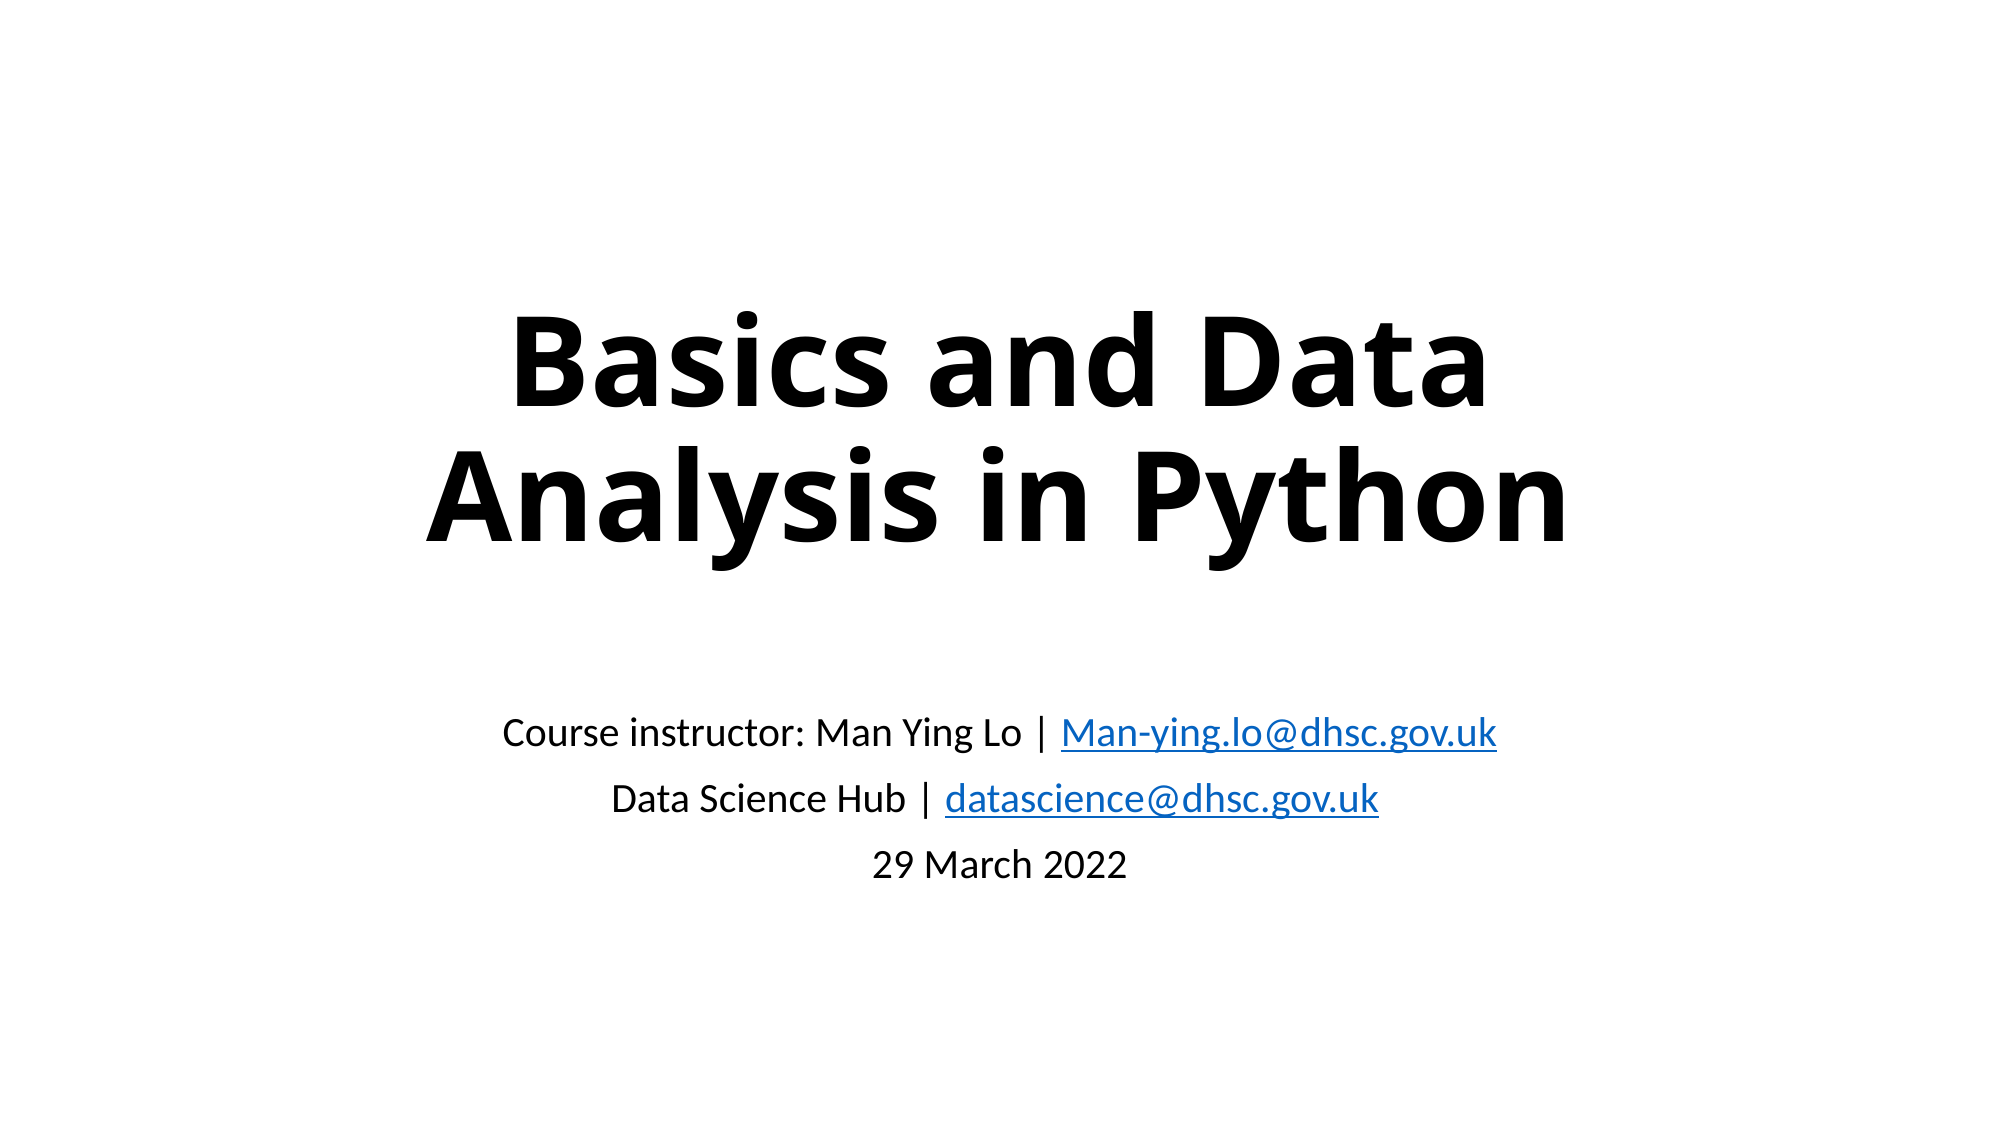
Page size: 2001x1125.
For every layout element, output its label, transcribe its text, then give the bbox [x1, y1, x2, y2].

title Basics and Data Analysis in Python [249, 184, 1750, 576]
subtitle Course instructor: Man Ying Lo | Man-ying.lo@dhsc.gov.uk Data Science Hub | datascience@dhsc.gov.uk 29 March 2022 [249, 703, 1750, 975]
